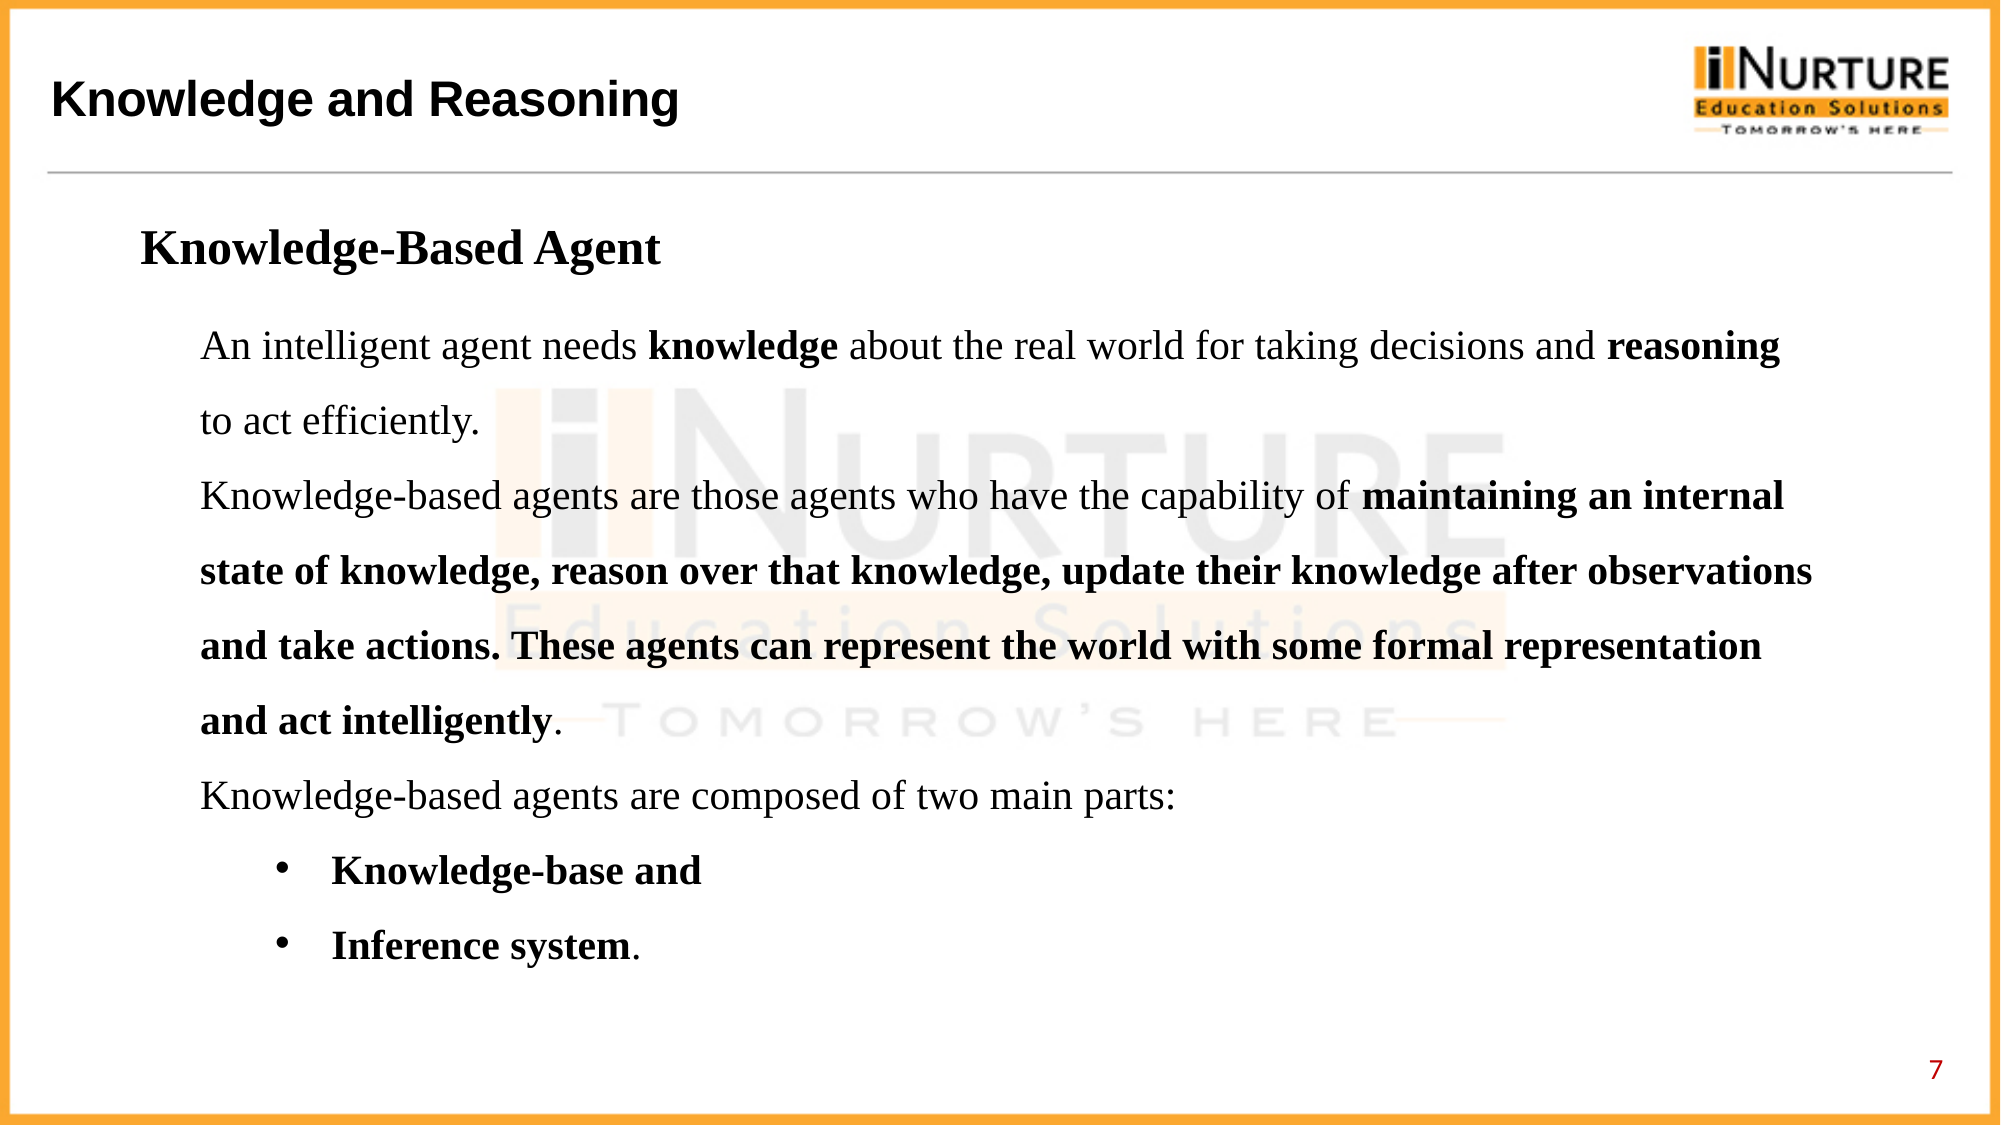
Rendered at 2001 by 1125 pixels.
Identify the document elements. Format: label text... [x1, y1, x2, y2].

text_box An intelligent agent needs knowledge about the real world for taking decisions and reasoning to act efficiently. Knowledge-based agents are those agents who have the capability of maintaining an internal state of knowledge, reason over that knowledge, update their knowledge after observations and take actions. These agents can represent the world with some formal representation and act intelligently. Knowledge-based agents are composed of two main parts: Knowledge-base and Inference system. [185, 285, 1838, 975]
picture [0, 0, 2001, 1125]
text_box Knowledge-Based Agent [66, 207, 2000, 283]
